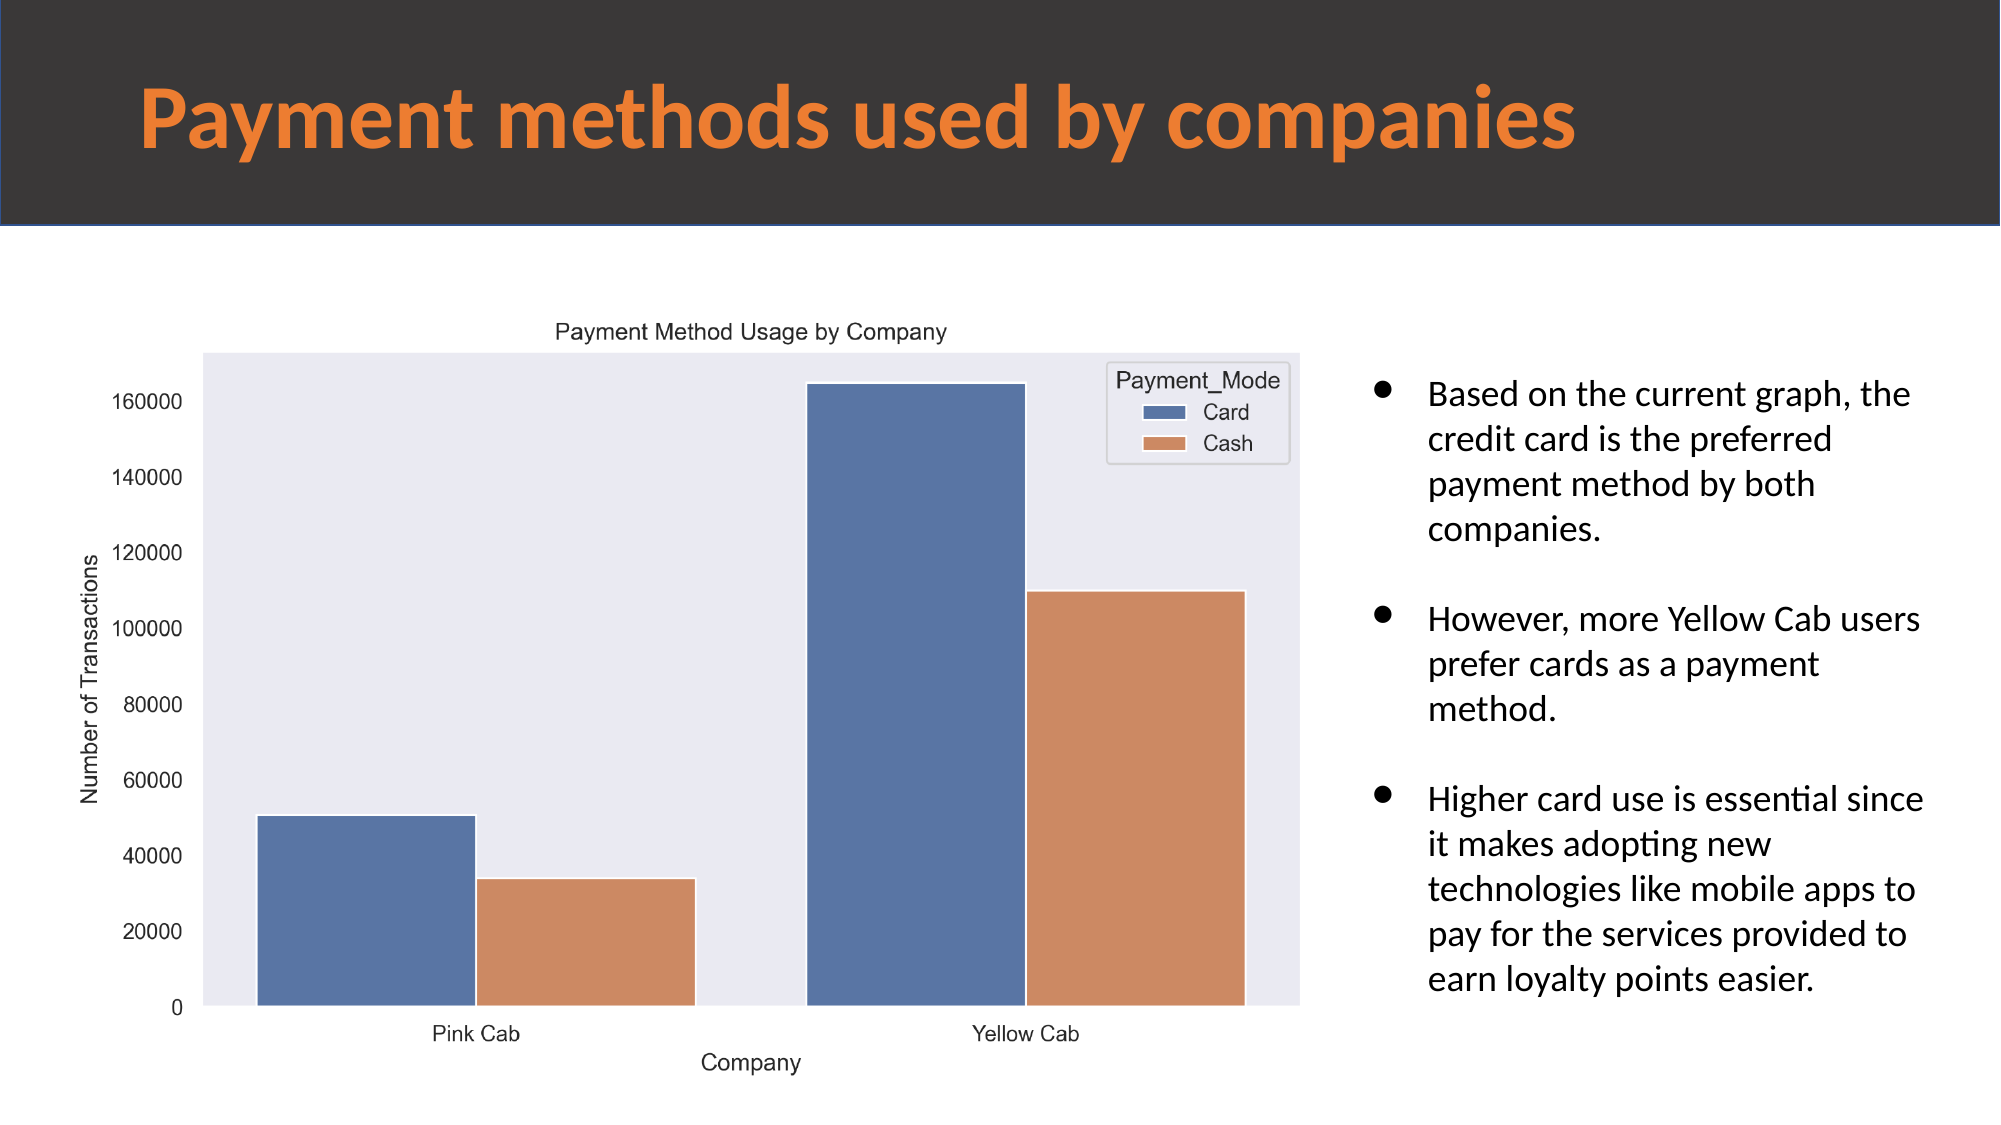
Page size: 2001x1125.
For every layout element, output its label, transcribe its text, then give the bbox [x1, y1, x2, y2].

text_box Based on the current graph, the credit card is the preferred payment method by both companies. However, more Yellow Cab users prefer cards as a payment method. Higher card use is essential since it makes adopting new technologies like mobile apps to pay for the services provided to earn loyalty points easier. [1446, 353, 1954, 1014]
picture [24, 249, 1442, 1101]
text_box Payment methods used by companies [0, 0, 2000, 225]
